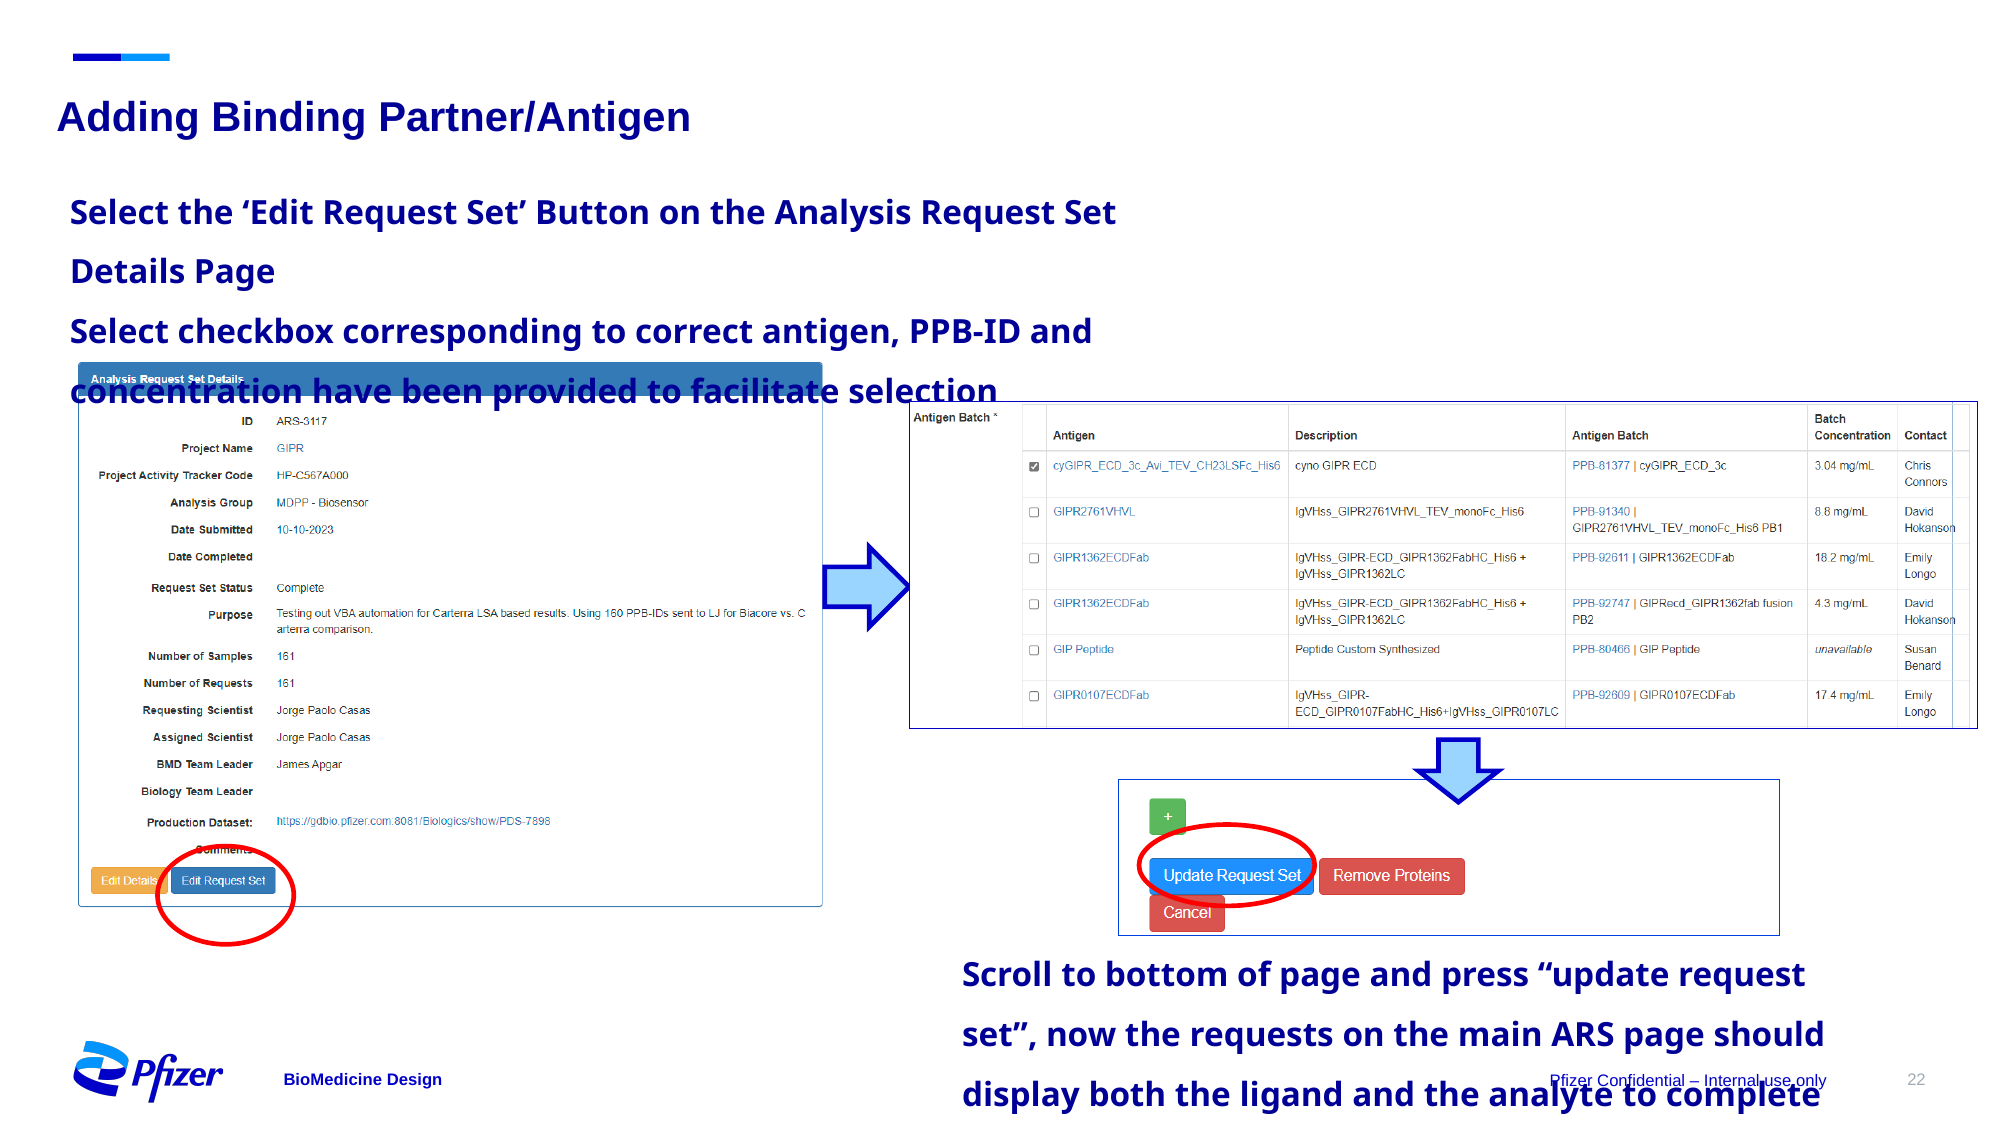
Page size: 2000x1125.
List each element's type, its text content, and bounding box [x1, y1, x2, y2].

picture [72, 353, 830, 913]
text_box Scroll to bottom of page and press “update request set”, now the requests on the main ARS page should display both the ligand and the analyte to complete the pairing [947, 926, 1890, 1125]
text_box [835, 546, 903, 627]
text_box Select the ‘Edit Request Set’ Button on the Analysis Request Set Details Page Select checkbox corresponding to correct antigen, PPB-ID and concentration have been provided to facilitate selection [55, 163, 1168, 418]
text_box [166, 919, 286, 945]
picture [1117, 779, 1780, 936]
text_box [1418, 739, 1499, 778]
text_box Adding Binding Partner/Antigen [41, 82, 886, 148]
picture [908, 401, 1978, 729]
